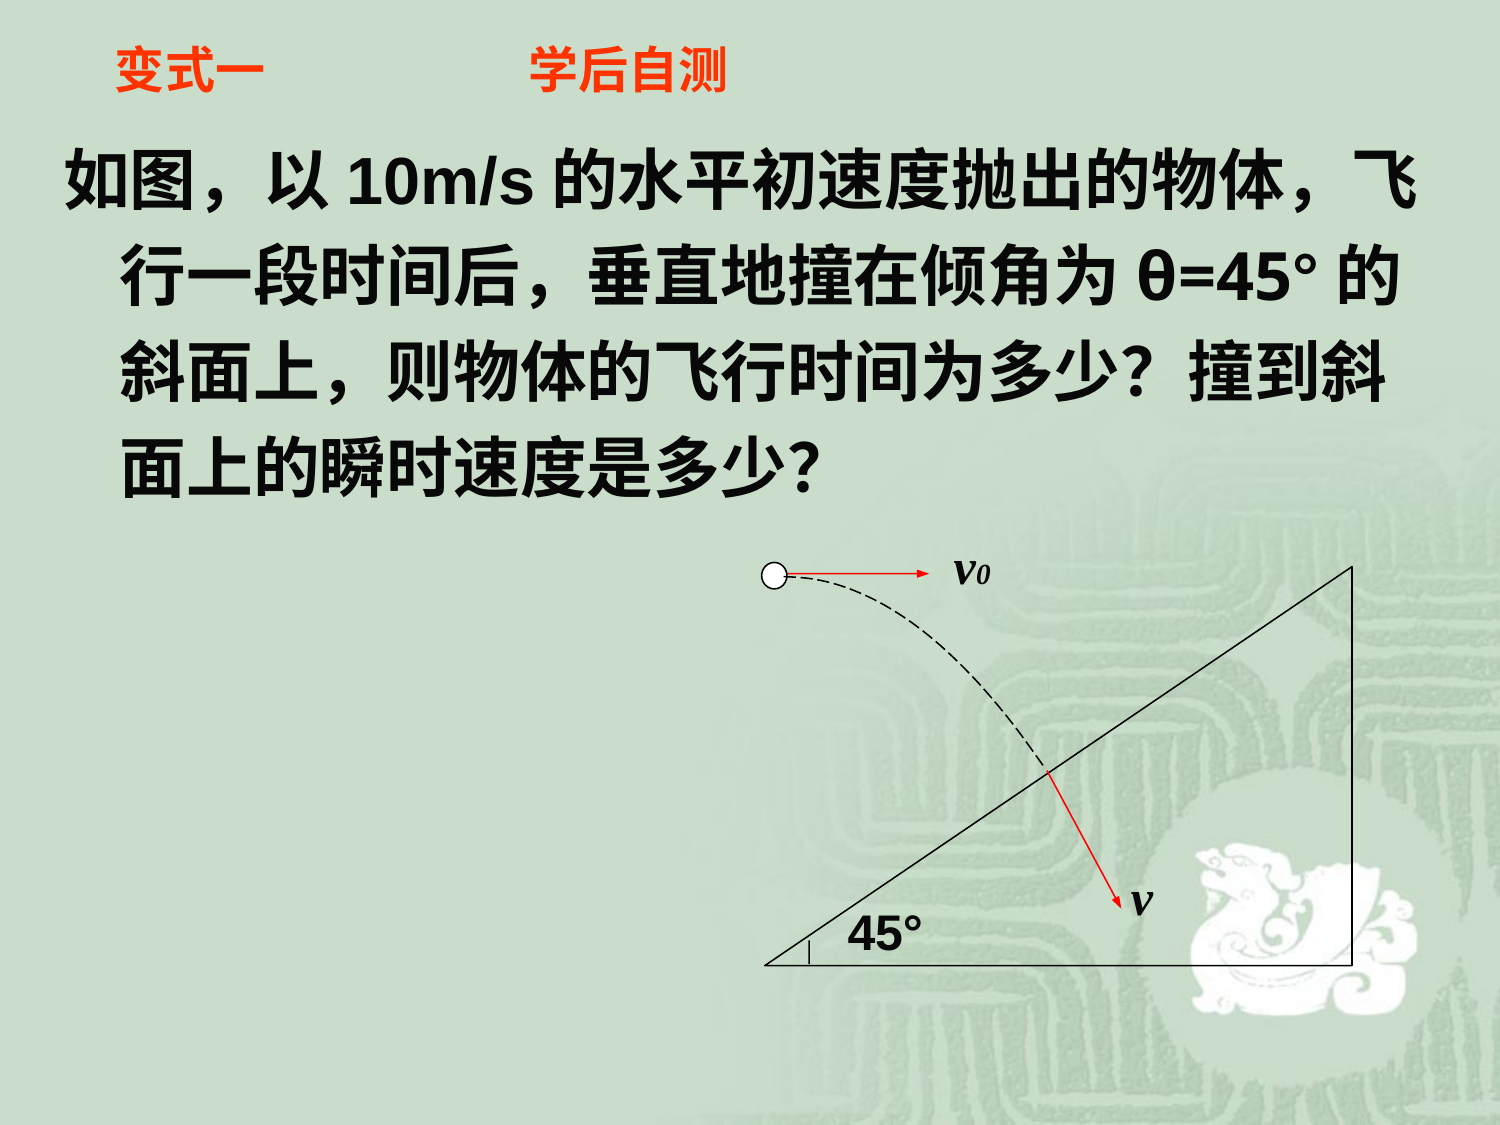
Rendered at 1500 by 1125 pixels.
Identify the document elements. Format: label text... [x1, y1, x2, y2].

text_box 学后自测 [513, 30, 1081, 106]
picture [0, 0, 1500, 1125]
text_box 变式一 [100, 30, 467, 106]
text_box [761, 526, 1353, 969]
text_box 如图，以10m/s的水平初速度抛出的物体，飞行一段时间后，垂直地撞在倾角为θ=45°的斜面上，则物体的飞行时间为多少？撞到斜面上的瞬时速度是多少？ [48, 115, 1434, 525]
